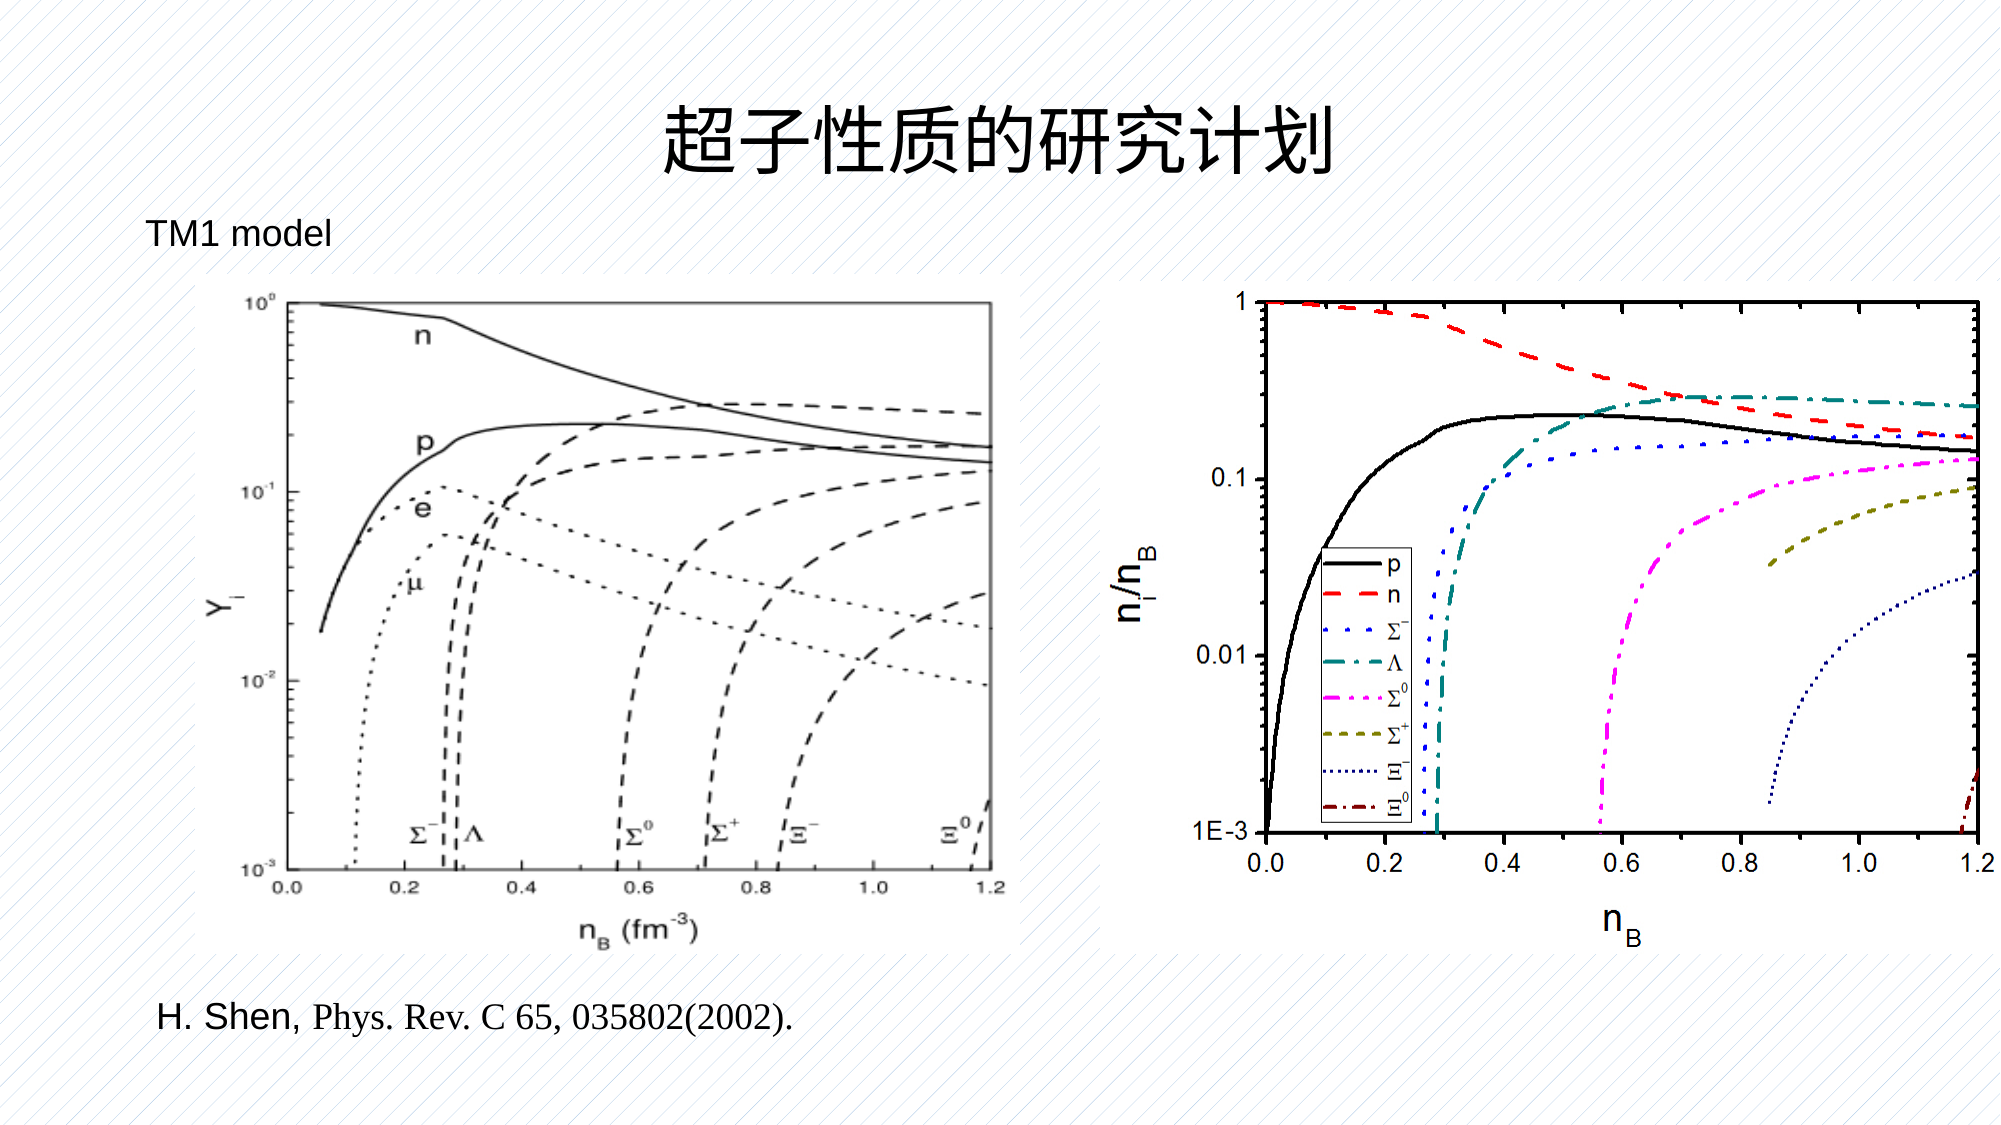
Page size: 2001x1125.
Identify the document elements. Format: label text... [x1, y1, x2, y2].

title 超子性质的研究计划 [99, 44, 1901, 233]
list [194, 273, 1021, 954]
picture [1099, 281, 2000, 954]
text_box H. Shen, Phys. Rev. C 65, 035802(2002). [141, 984, 1209, 1045]
text_box TM1 model [130, 201, 1085, 262]
